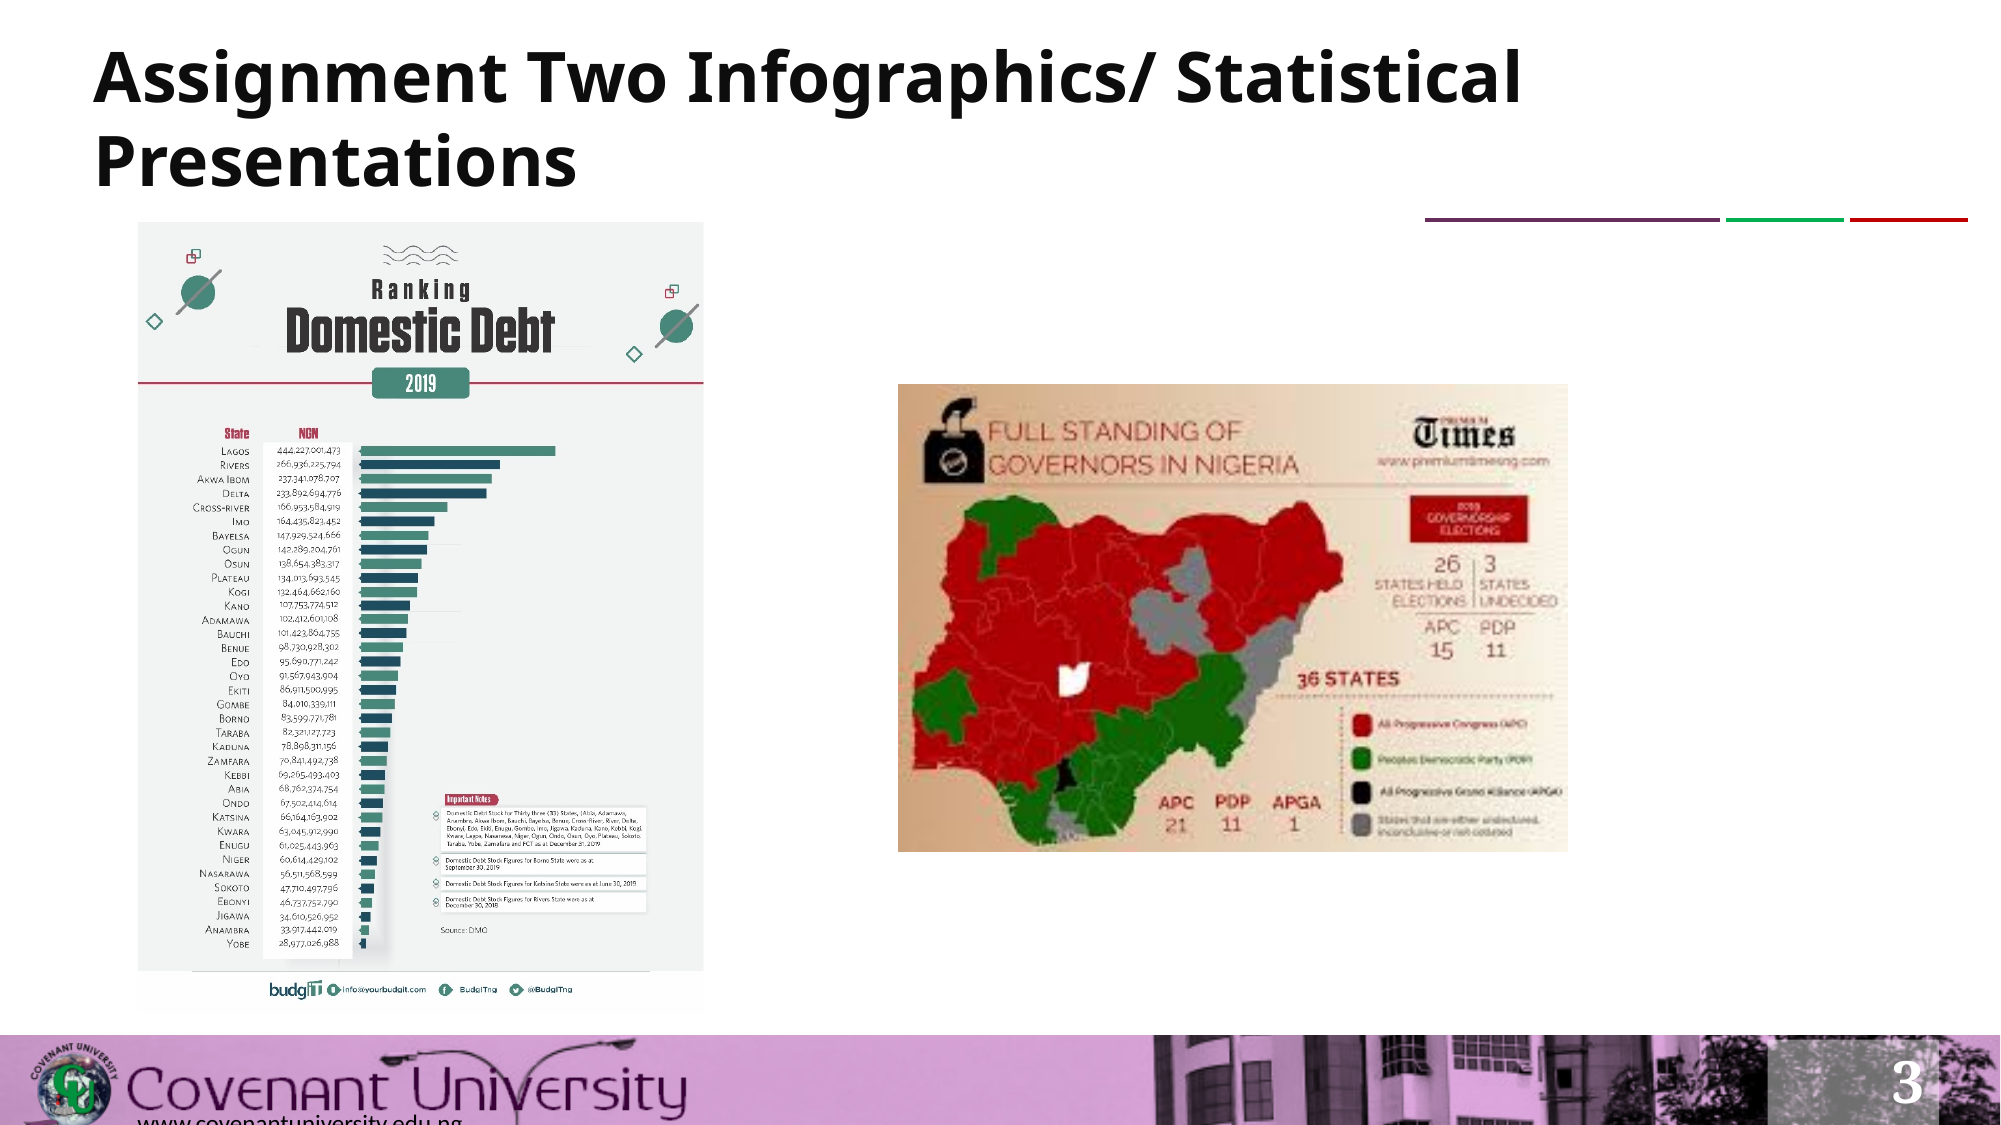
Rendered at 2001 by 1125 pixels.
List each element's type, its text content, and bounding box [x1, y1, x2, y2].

title Assignment Two Infographics/ Statistical Presentations [74, 20, 2000, 213]
picture [23, 1036, 1071, 1125]
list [137, 222, 704, 1015]
picture [898, 384, 1568, 853]
